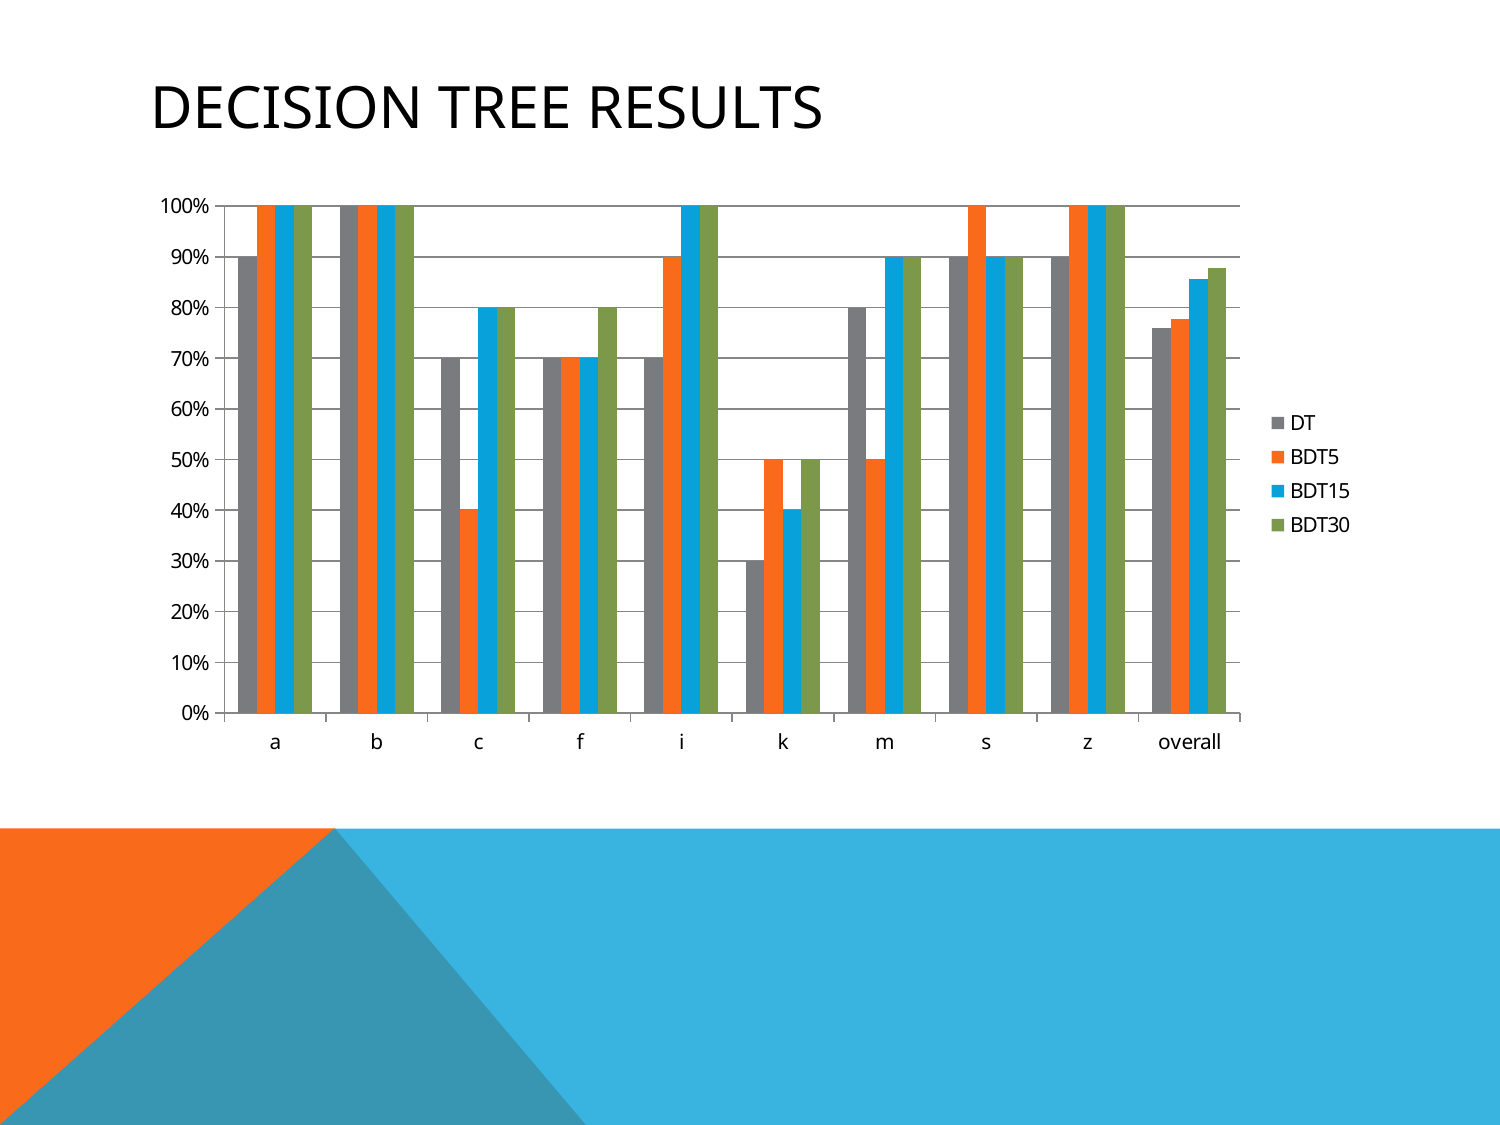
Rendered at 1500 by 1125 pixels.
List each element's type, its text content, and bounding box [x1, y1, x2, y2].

title Decision Tree results [135, 60, 1369, 150]
chart [134, 180, 1369, 768]
